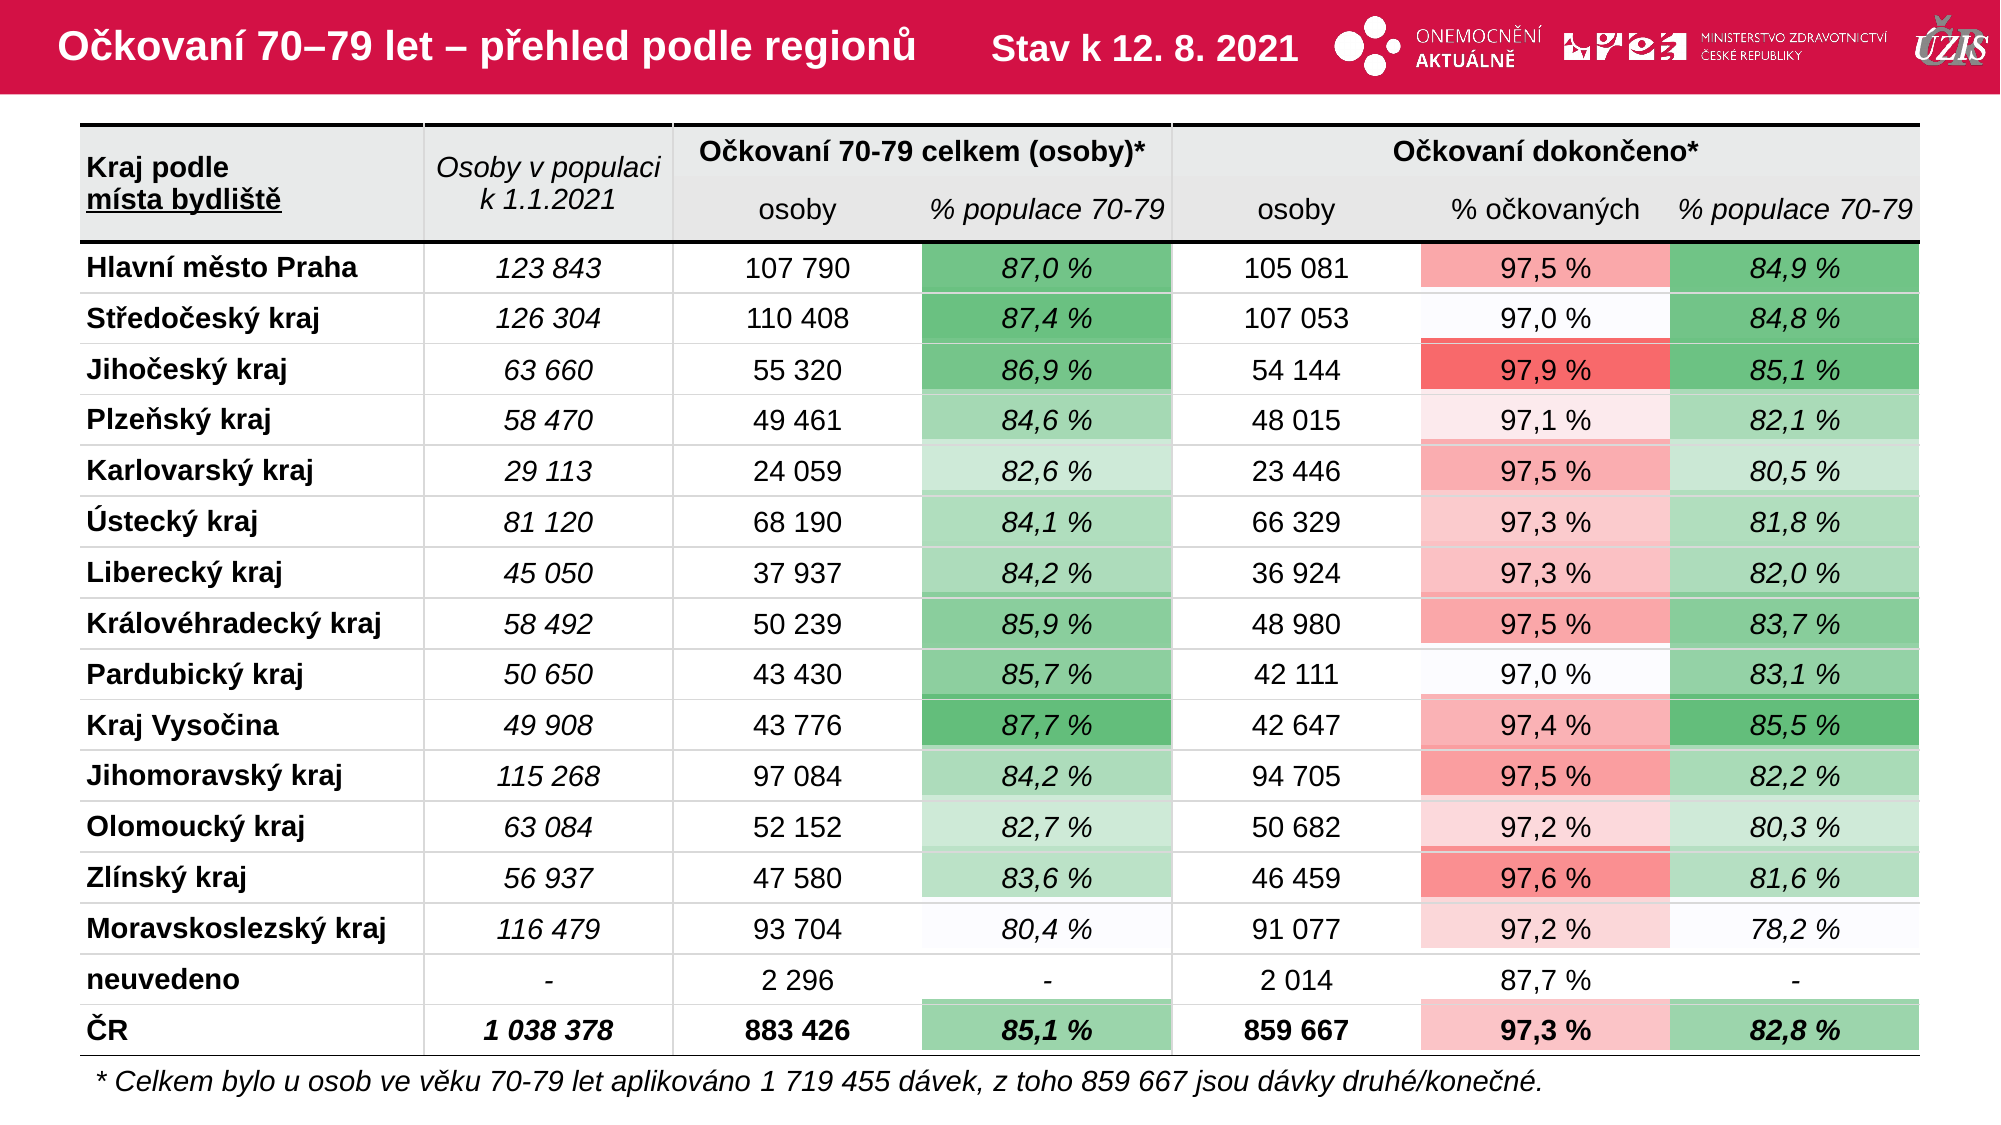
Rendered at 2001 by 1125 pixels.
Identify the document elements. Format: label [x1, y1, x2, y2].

table_cell [80, 344, 423, 394]
table_cell [425, 751, 672, 800]
table_cell [425, 802, 672, 851]
table_header [674, 127, 1171, 176]
table_cell [674, 700, 1171, 749]
table_cell [674, 548, 1171, 597]
table_header [1173, 127, 1920, 176]
table_cell [80, 395, 423, 444]
table_cell [674, 244, 1171, 292]
table_header [80, 127, 423, 240]
table_cell [425, 650, 672, 699]
table_cell [1173, 548, 1920, 597]
table_cell [674, 751, 1171, 800]
table_cell [80, 650, 423, 699]
table_cell [80, 802, 423, 851]
table_cell [674, 294, 1171, 343]
table_cell [425, 955, 672, 1004]
picture [1563, 31, 1888, 60]
table_cell [1173, 700, 1920, 749]
table_cell [80, 497, 423, 546]
table_cell [674, 176, 1171, 240]
table_cell [674, 802, 1171, 851]
table_cell [425, 700, 672, 749]
table_cell [674, 904, 1171, 953]
table_cell [674, 650, 1171, 699]
table_cell [1173, 294, 1920, 343]
table_cell [674, 446, 1171, 495]
table_cell [1173, 955, 1920, 1004]
table_cell [425, 294, 672, 343]
table_cell [80, 853, 423, 902]
table_cell [1173, 1005, 1920, 1055]
table_cell [674, 344, 1171, 394]
text_box [80, 1055, 1871, 1105]
table_cell [80, 700, 423, 749]
table_cell [80, 751, 423, 800]
table_cell [425, 244, 672, 292]
table_cell [425, 599, 672, 648]
table_header [425, 127, 672, 240]
table_cell [1173, 650, 1920, 699]
table_cell [1173, 599, 1920, 648]
table_cell [1173, 176, 1920, 240]
table_cell [80, 548, 423, 597]
table_cell [425, 446, 672, 495]
title [42, 0, 1262, 95]
table_cell [425, 344, 672, 394]
table_cell [674, 599, 1171, 648]
table_cell [674, 497, 1171, 546]
table_cell [80, 244, 423, 292]
picture [1421, 16, 1542, 76]
table_cell [1173, 446, 1920, 495]
table_cell [425, 853, 672, 902]
table_cell [674, 955, 1171, 1004]
table_cell [1173, 395, 1920, 444]
table_cell [80, 955, 423, 1004]
table_cell [425, 497, 672, 546]
table_cell [674, 395, 1171, 444]
table_cell [1173, 853, 1920, 902]
table_cell [1173, 344, 1920, 394]
table_cell [80, 599, 423, 648]
table_cell [1173, 751, 1920, 800]
table_cell [425, 904, 672, 953]
picture [1915, 15, 1989, 66]
table_cell [1173, 904, 1920, 953]
table_cell [425, 548, 672, 597]
table_cell [1173, 244, 1920, 292]
table_cell [80, 1005, 423, 1055]
table_cell [1173, 802, 1920, 851]
table_cell [80, 446, 423, 495]
table_cell [425, 1005, 672, 1055]
table_cell [674, 853, 1171, 902]
table_cell [425, 395, 672, 444]
table_cell [674, 1005, 1171, 1055]
text_box [976, 16, 1421, 77]
table_cell [1173, 497, 1920, 546]
table_cell [80, 904, 423, 953]
table_cell [80, 294, 423, 343]
